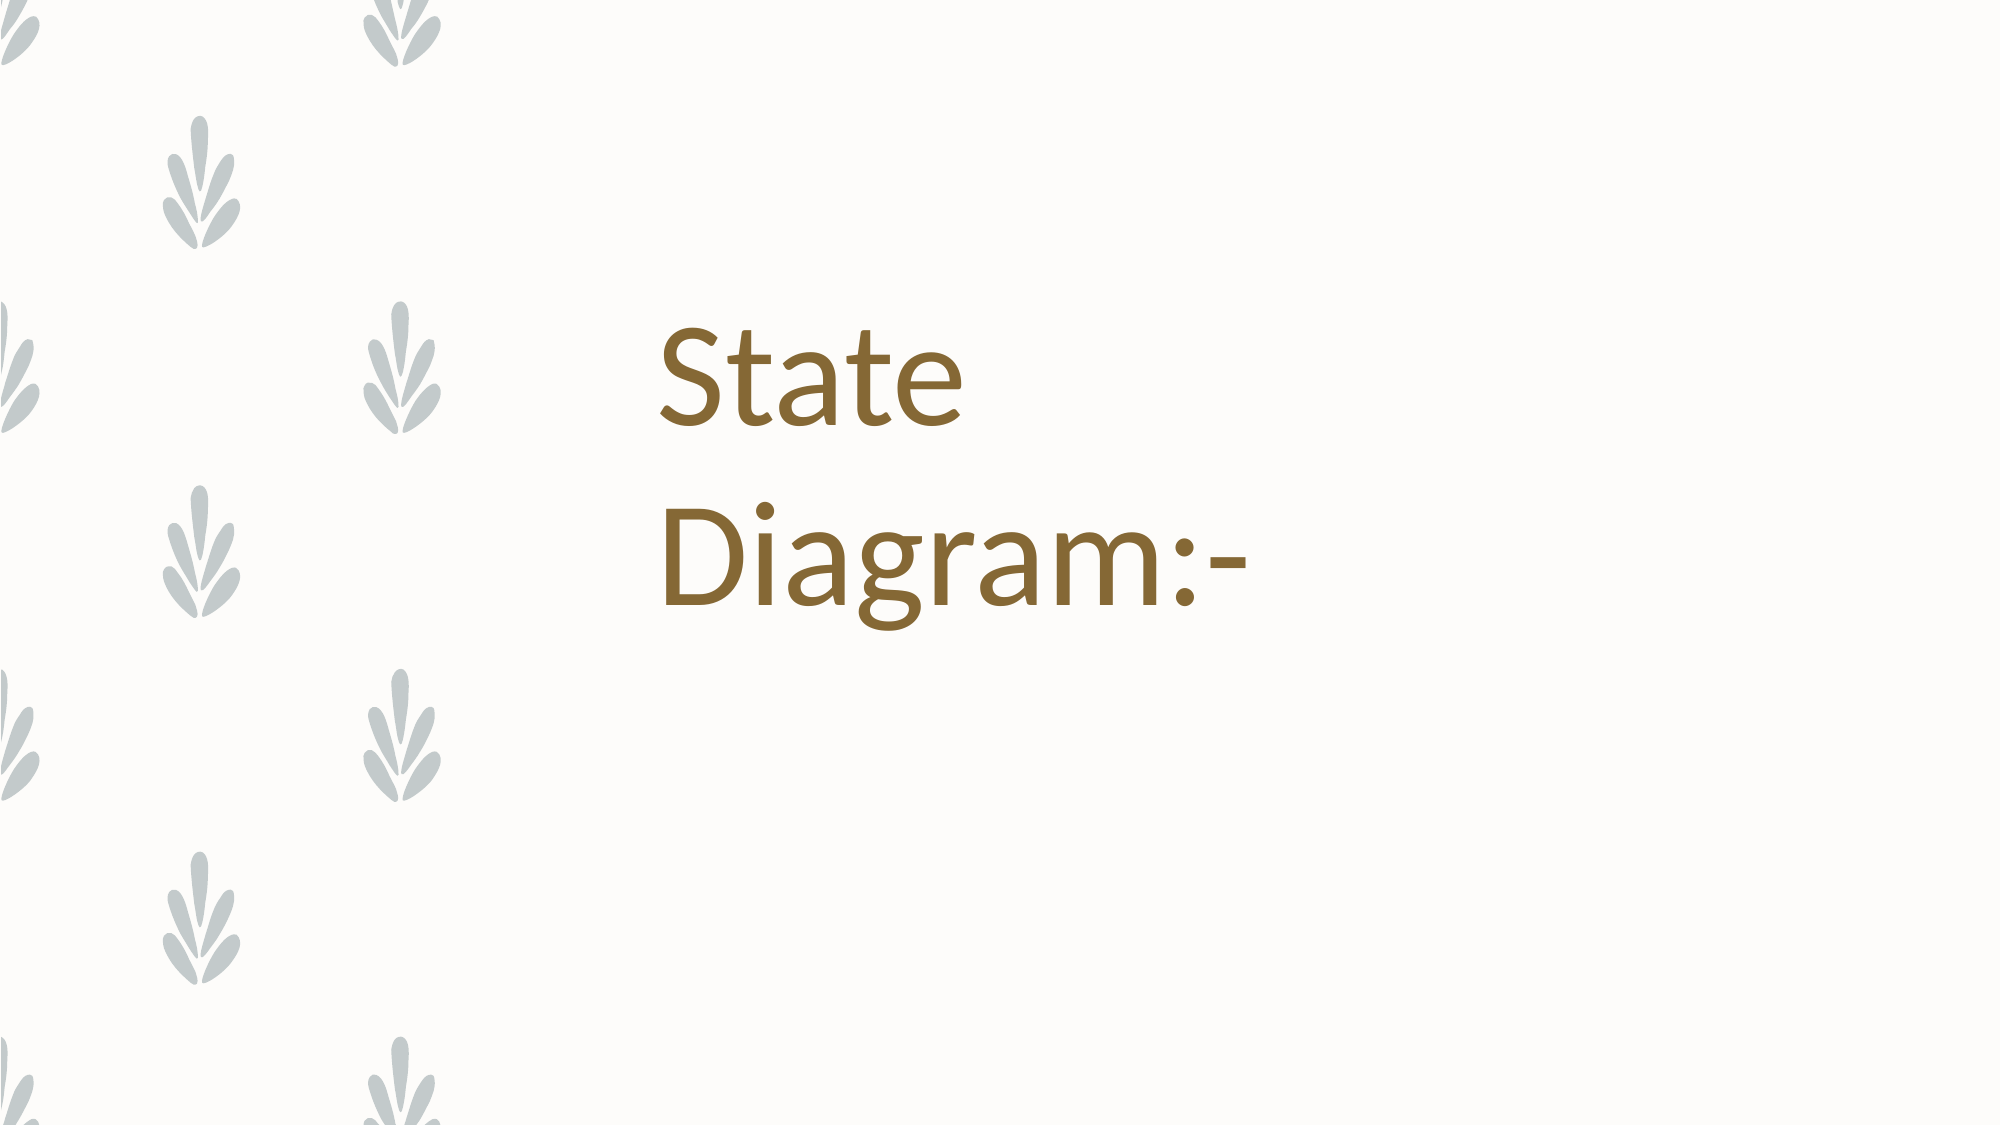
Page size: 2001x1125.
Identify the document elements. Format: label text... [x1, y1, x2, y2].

text_box State Diagram:- [641, 260, 1697, 892]
